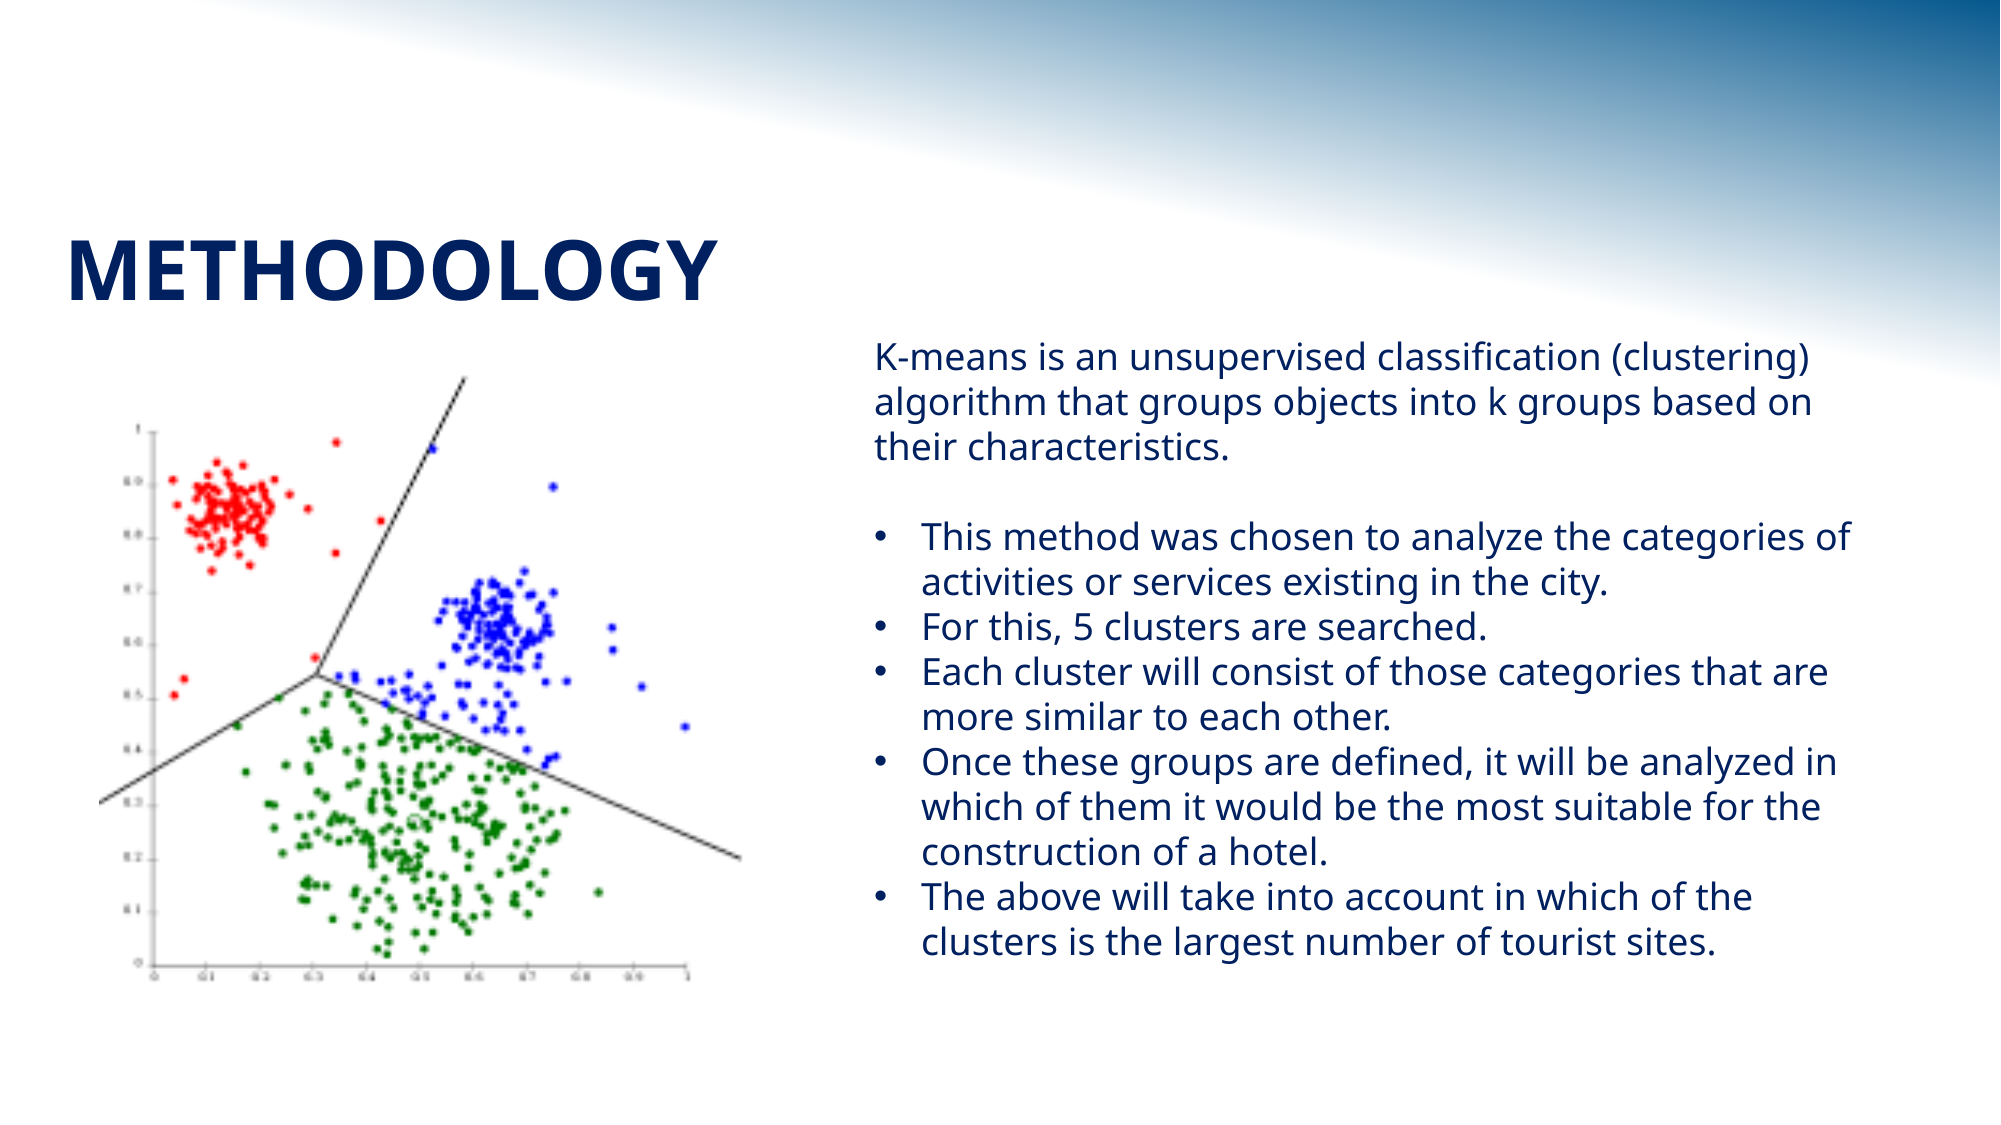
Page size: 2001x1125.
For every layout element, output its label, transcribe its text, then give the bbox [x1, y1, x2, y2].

picture [98, 325, 794, 1076]
text_box K-means is an unsupervised classification (clustering) algorithm that groups objects into k groups based on their characteristics. This method was chosen to analyze the categories of activities or services existing in the city. For this, 5 clusters are searched. Each cluster will consist of those categories that are more similar to each other. Once these groups are defined, it will be analyzed in which of them it would be the most suitable for the construction of a hotel. The above will take into account in which of the clusters is the largest number of tourist sites. [859, 326, 1886, 971]
text_box METHODOLOGY [49, 210, 734, 325]
